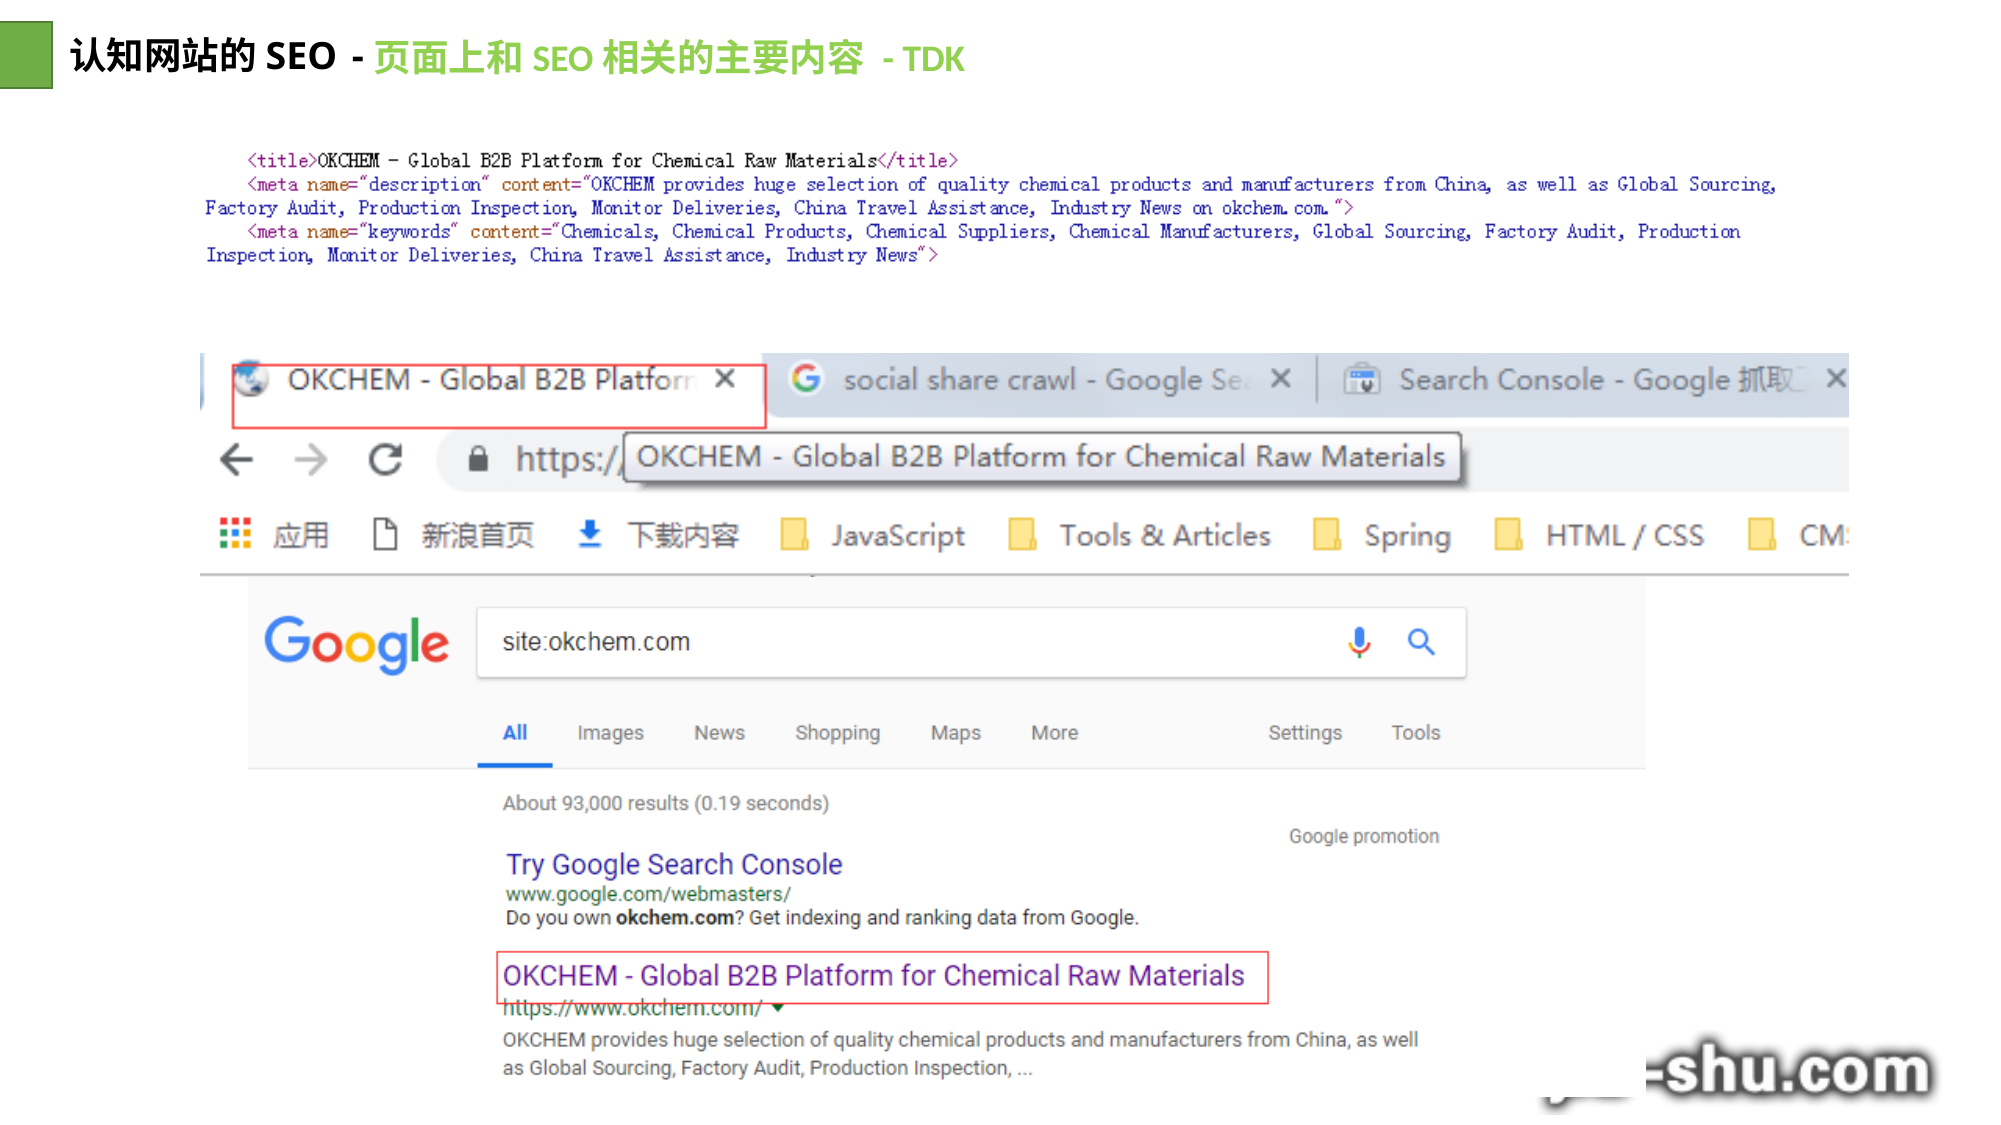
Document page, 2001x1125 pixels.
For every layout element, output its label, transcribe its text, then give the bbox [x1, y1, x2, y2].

text_box 页面上和SEO相关的主要内容 - TDK [358, 26, 980, 87]
picture [200, 353, 1945, 1115]
picture [199, 147, 1800, 269]
